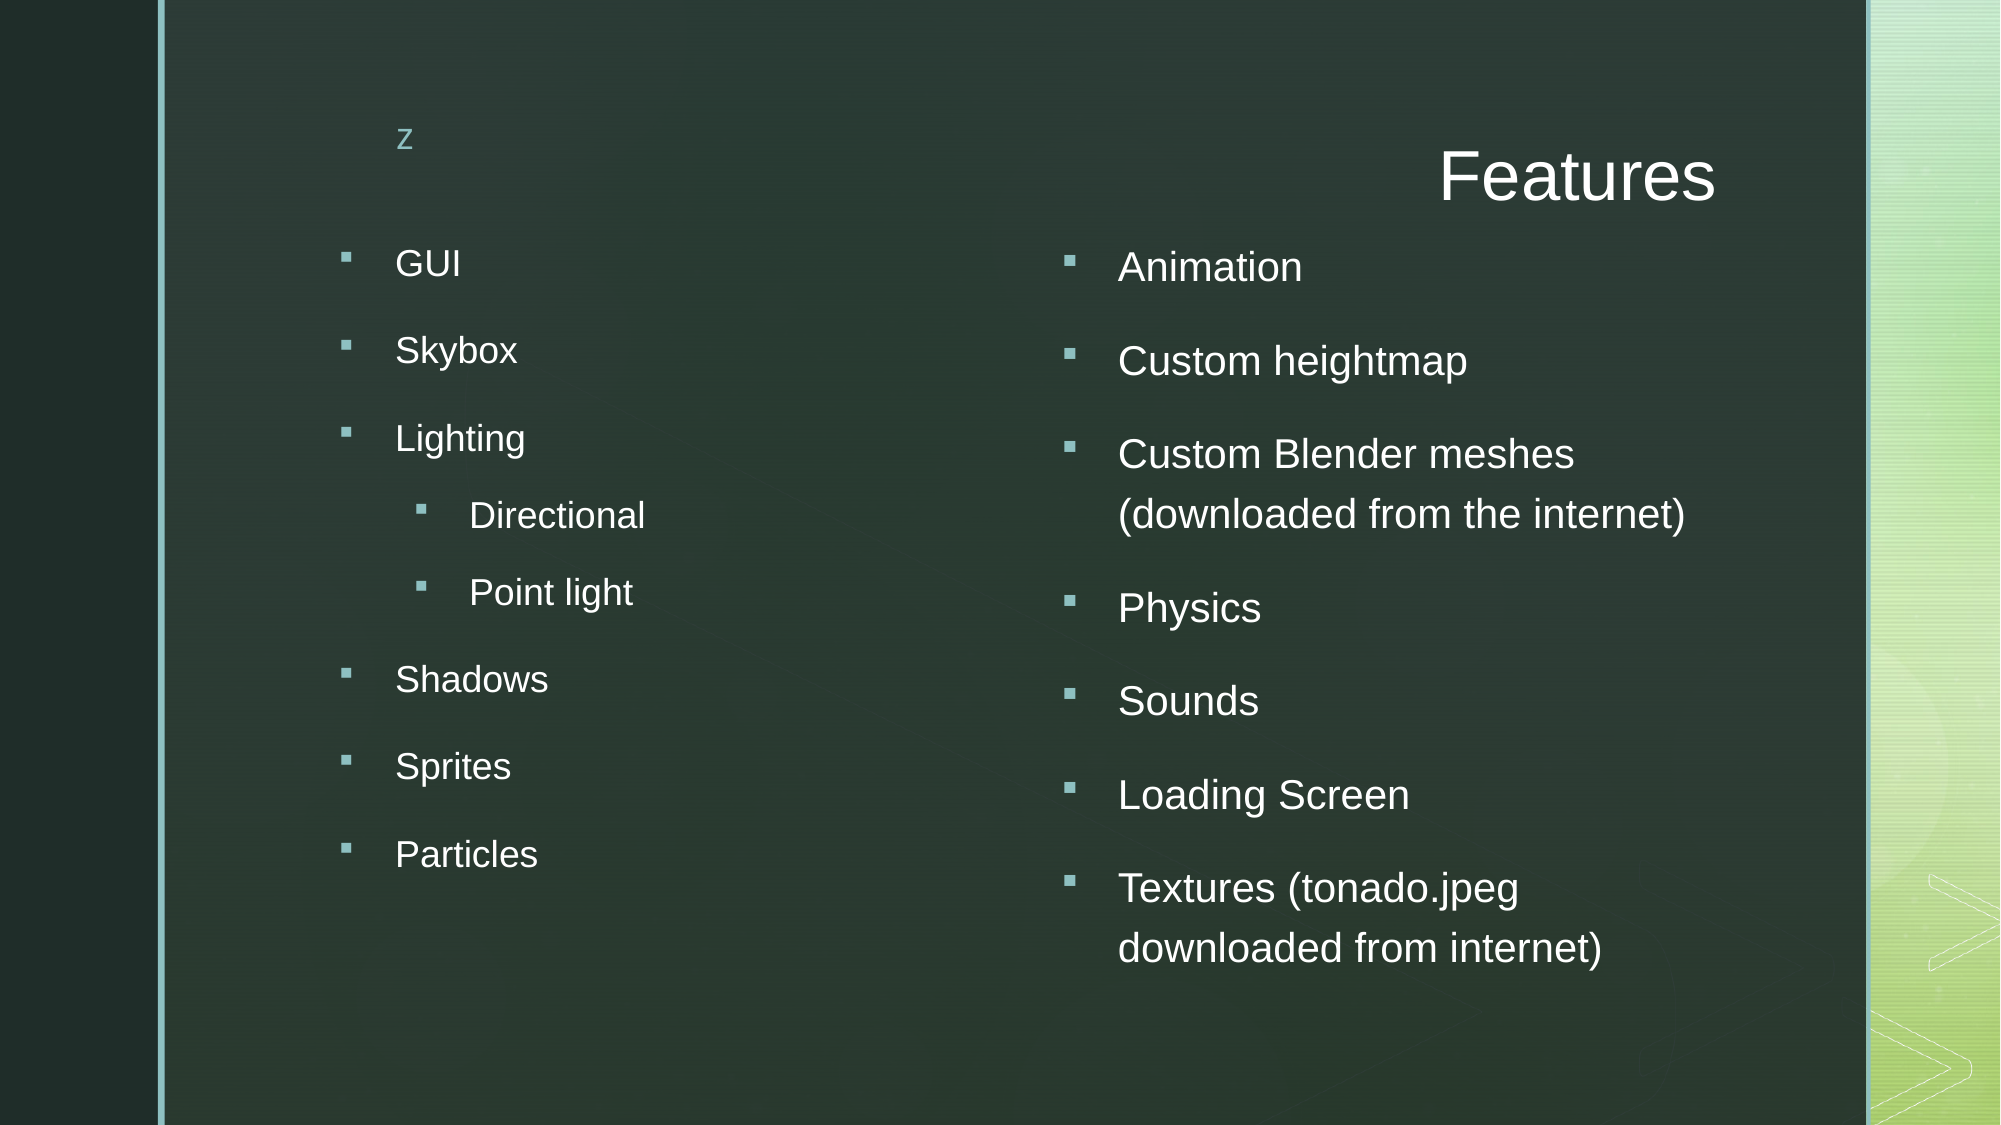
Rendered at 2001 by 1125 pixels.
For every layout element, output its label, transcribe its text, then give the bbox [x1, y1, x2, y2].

title Features [428, 132, 1733, 222]
picture [1871, 0, 2001, 1125]
list Animation Custom heightmap Custom Blender meshes (downloaded from the internet) Physics Sounds Loading Screen Textures (tonado.jpeg downloaded from internet) [1046, 222, 1733, 1125]
list GUI Skybox Lighting Directional Point light Shadows Sprites Particles [323, 222, 1046, 1125]
